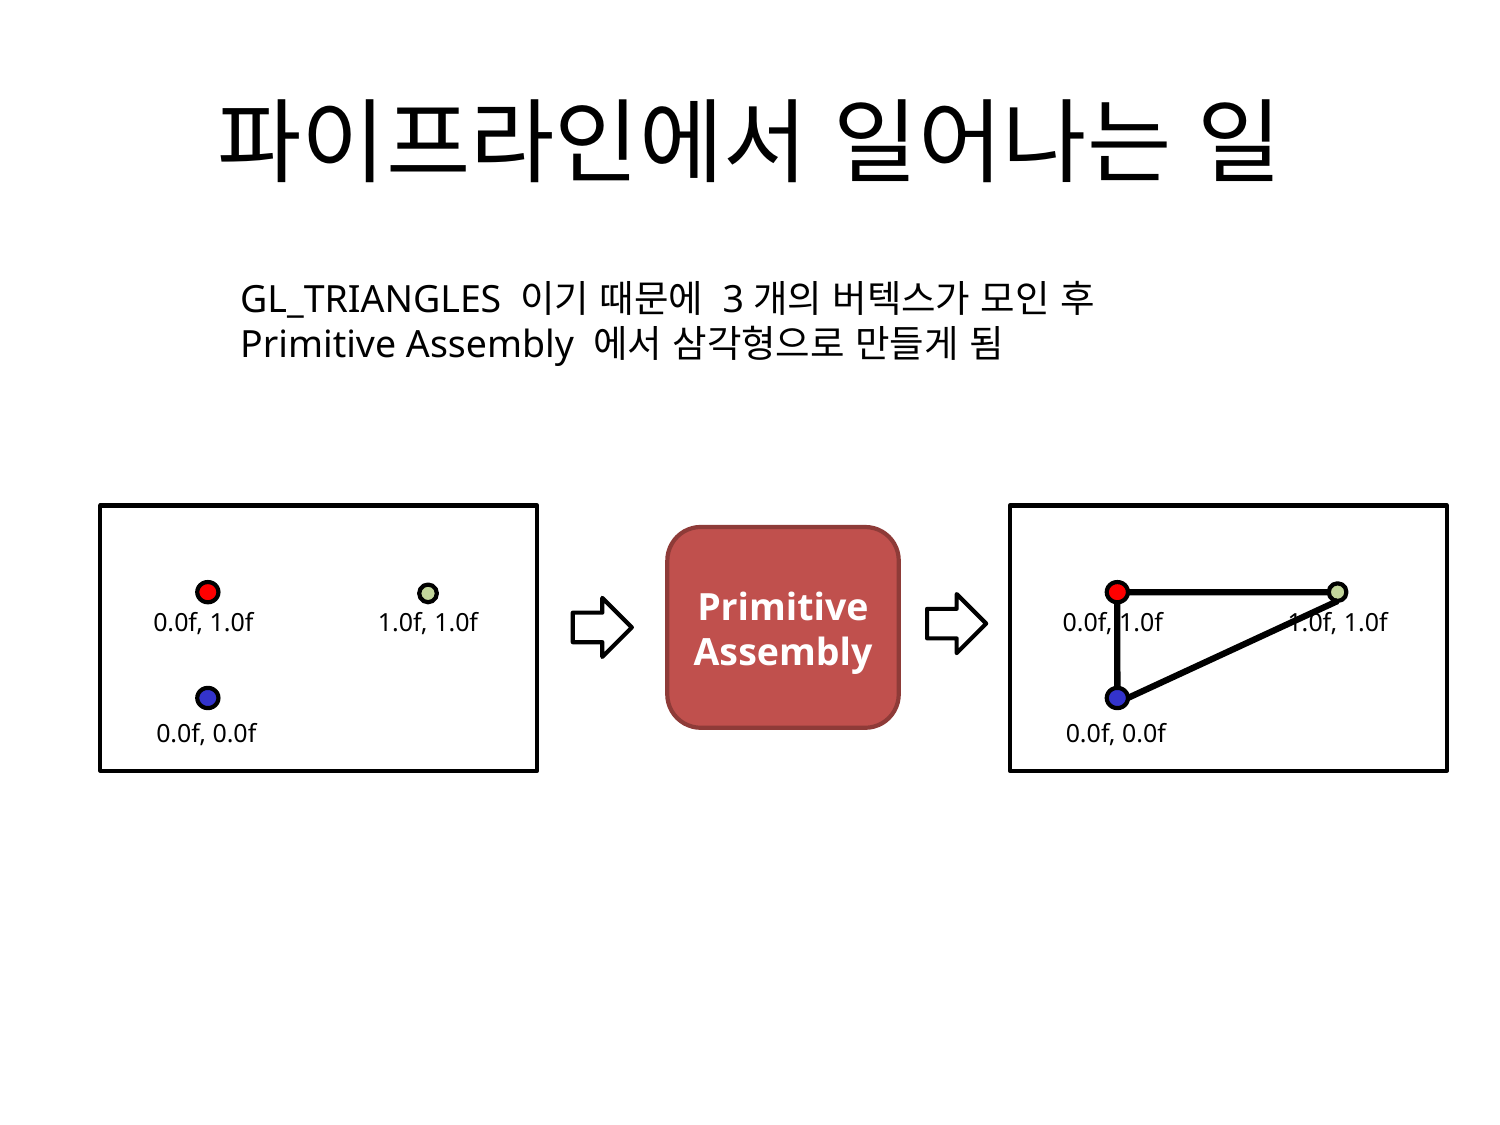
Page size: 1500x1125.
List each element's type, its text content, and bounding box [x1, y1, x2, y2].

text_box [195, 685, 221, 710]
text_box 0.0f, 0.0f [141, 710, 272, 756]
text_box GL_TRIANGLES 이기 때문에 3개의 버텍스가 모인 후 Primitive Assembly 에서 삼각형으로 만들게 됨 [225, 267, 1214, 372]
text_box Primitive Assembly [665, 524, 901, 730]
text_box [417, 582, 439, 598]
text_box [1127, 600, 1338, 699]
text_box [925, 592, 989, 656]
text_box [1104, 686, 1128, 710]
text_box [195, 579, 221, 605]
text_box 0.0f, 1.0f [138, 598, 269, 644]
text_box 0.0f, 1.0f [1047, 598, 1114, 644]
text_box [570, 595, 634, 659]
text_box 0.0f, 0.0f [1051, 710, 1181, 756]
title 파이프라인에서 일어나는 일 [75, 45, 1425, 233]
text_box [98, 503, 539, 773]
text_box [1327, 581, 1349, 598]
text_box [1008, 503, 1449, 773]
text_box 1.0f, 1.0f [363, 598, 493, 644]
text_box 1.0f, 1.0f [1337, 598, 1403, 644]
text_box [1104, 579, 1130, 604]
